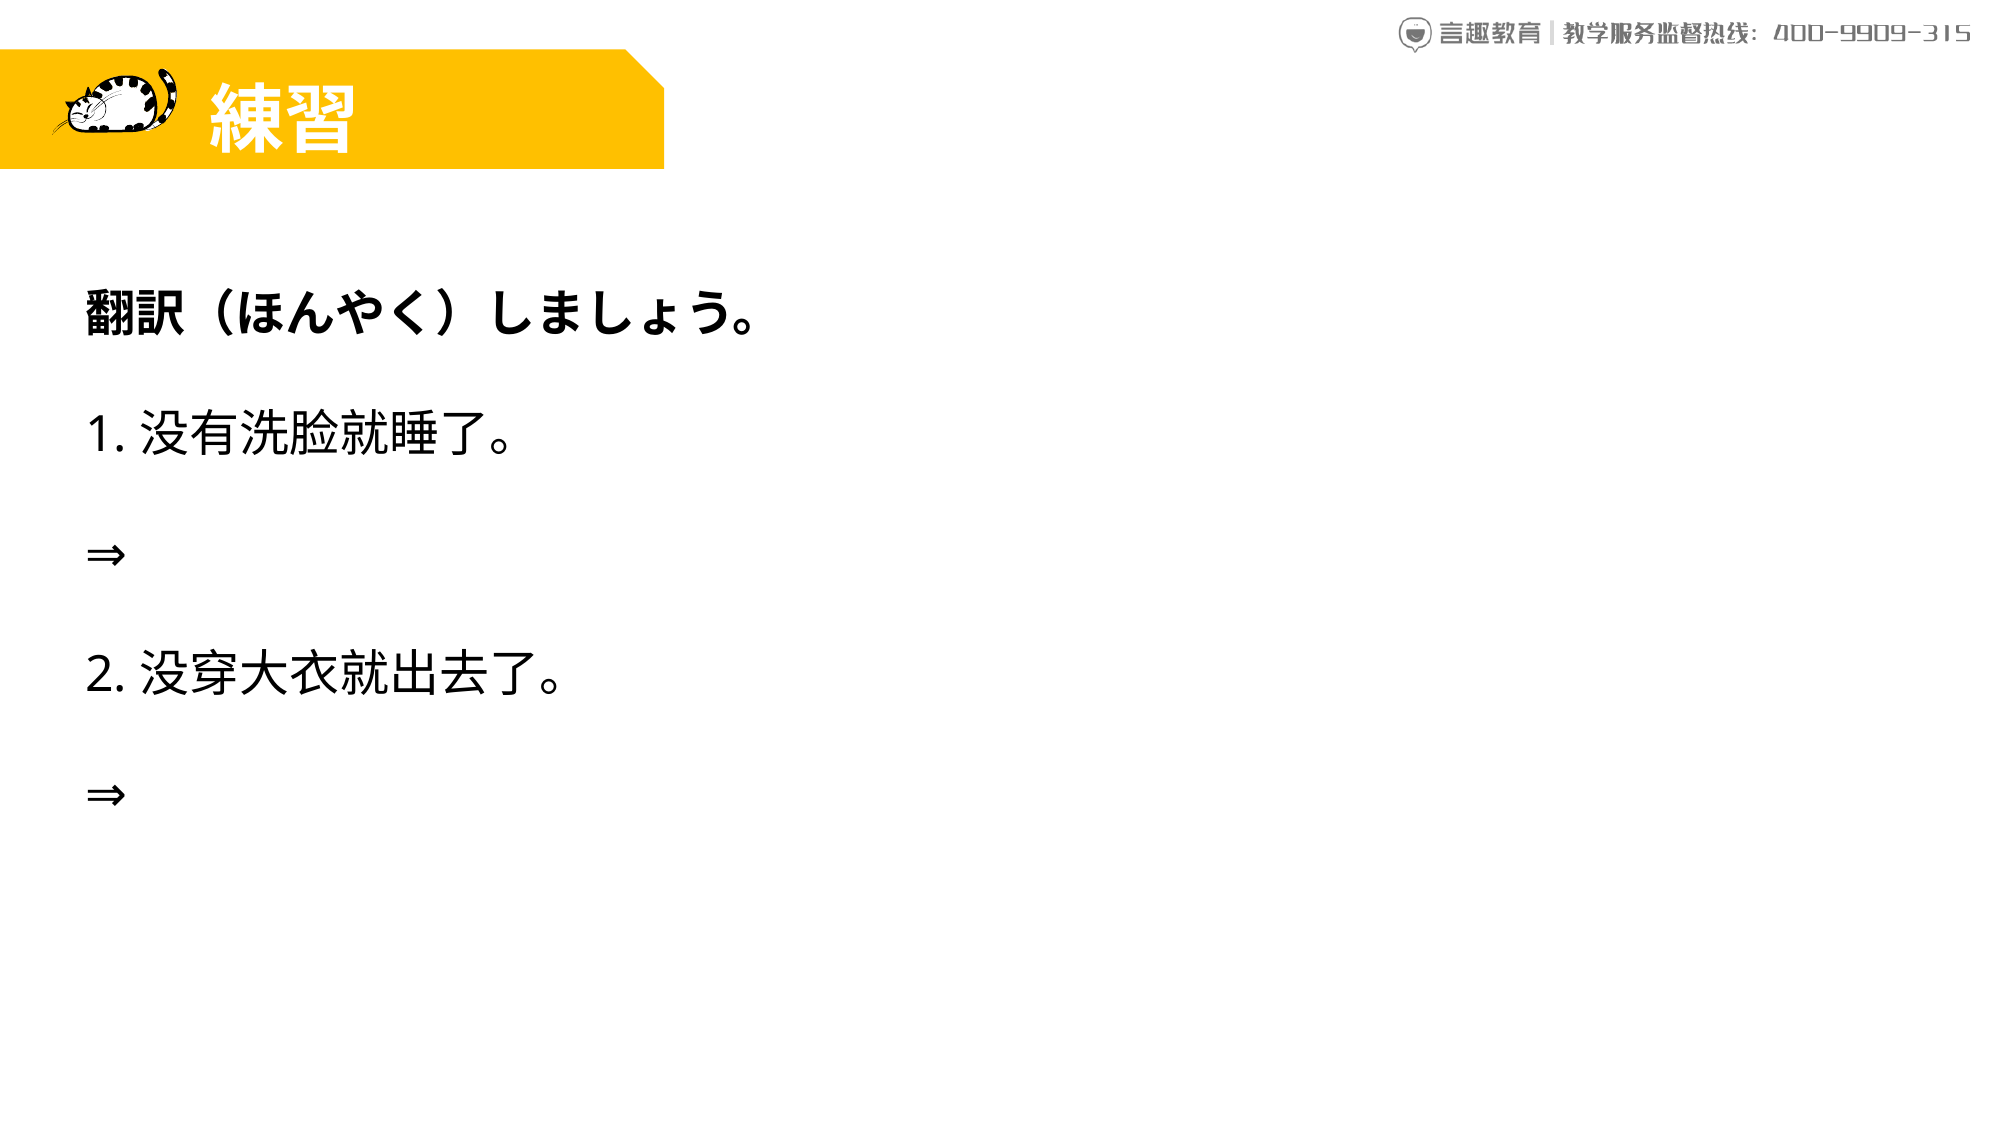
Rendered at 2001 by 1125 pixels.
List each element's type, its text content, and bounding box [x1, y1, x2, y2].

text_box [0, 49, 665, 169]
text_box 翻訳（ほんやく）しましょう。 1.没有洗脸就睡了。 ⇒ 2.没穿大衣就出去了。 ⇒ [70, 213, 1689, 1069]
